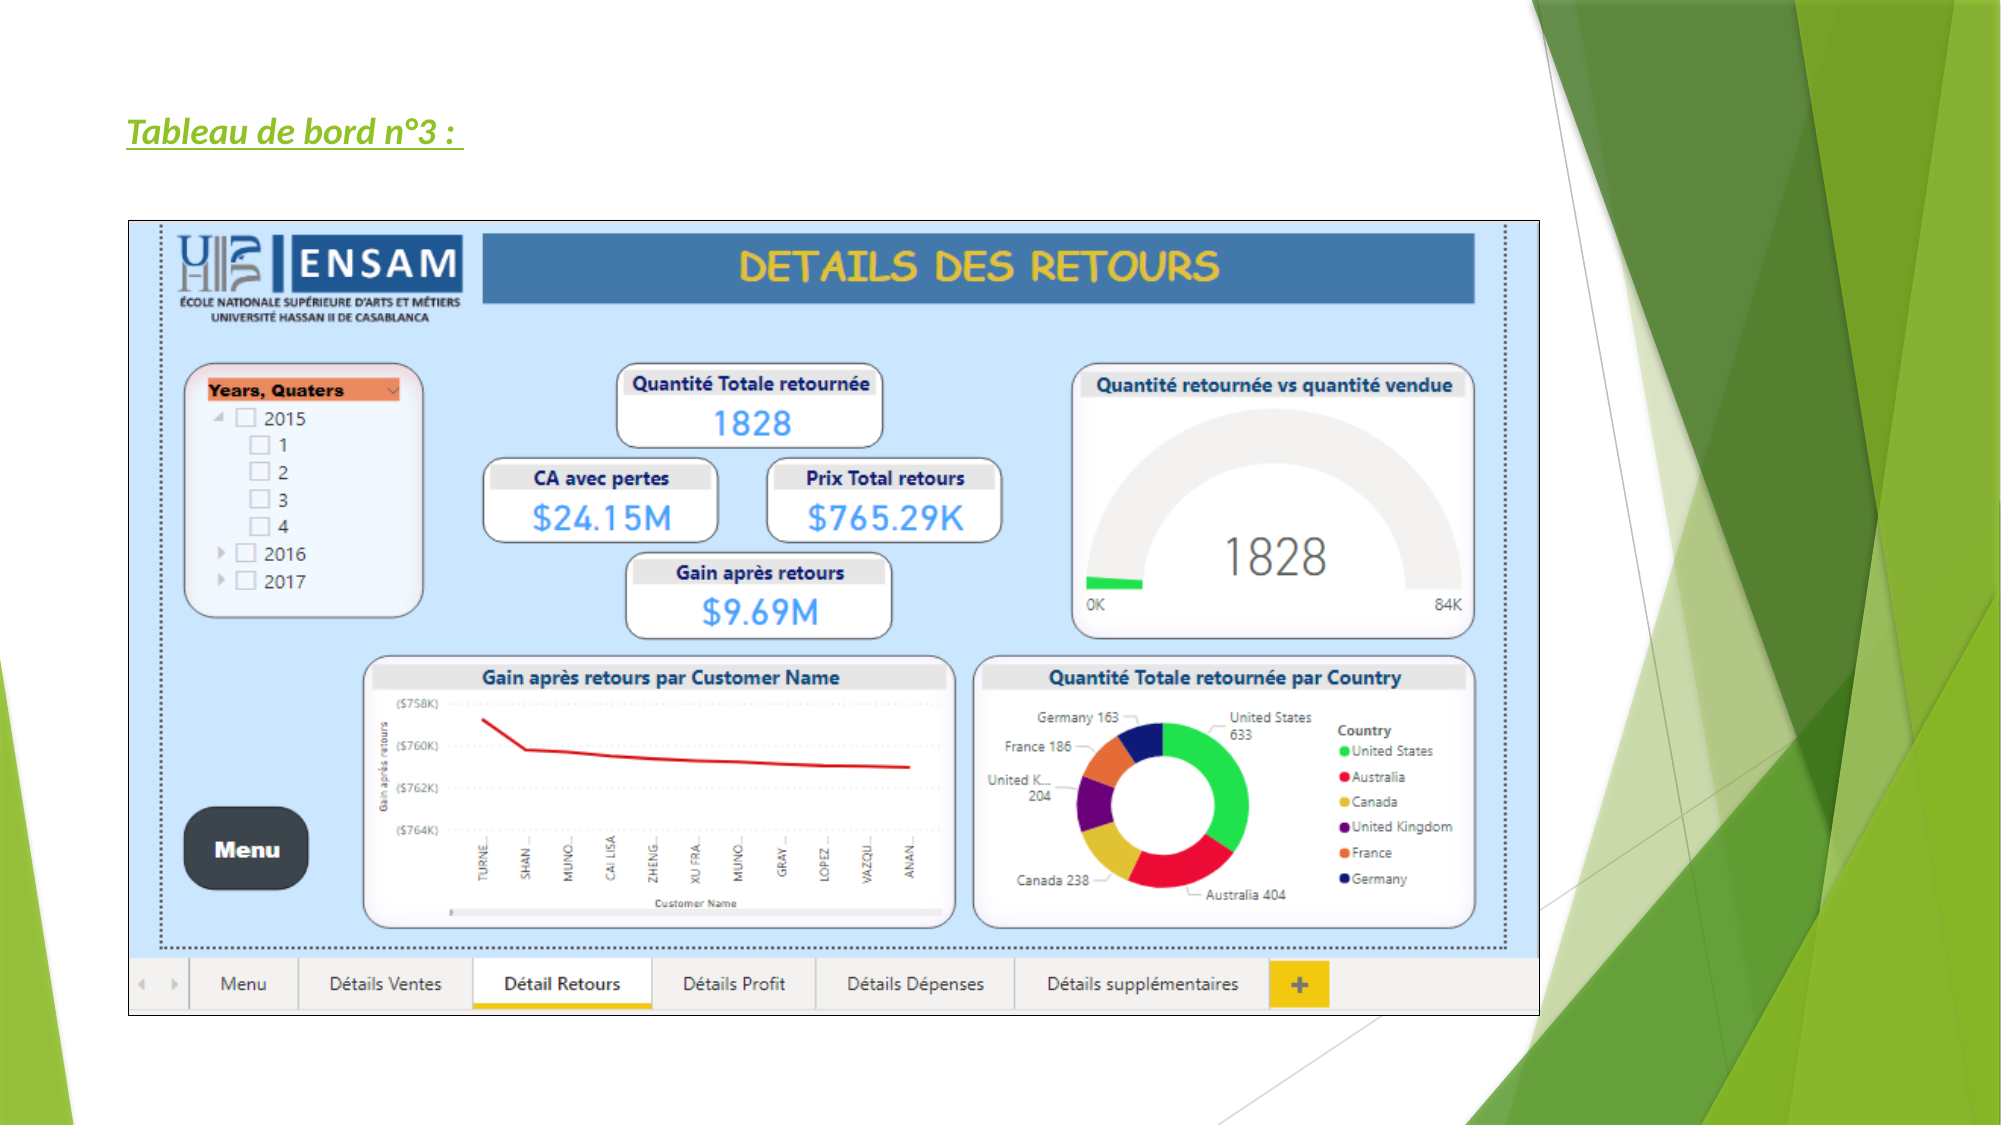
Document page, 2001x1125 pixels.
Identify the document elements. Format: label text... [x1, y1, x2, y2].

picture [127, 219, 1540, 1016]
title Tableau de bord n°3 : [111, 99, 1522, 317]
